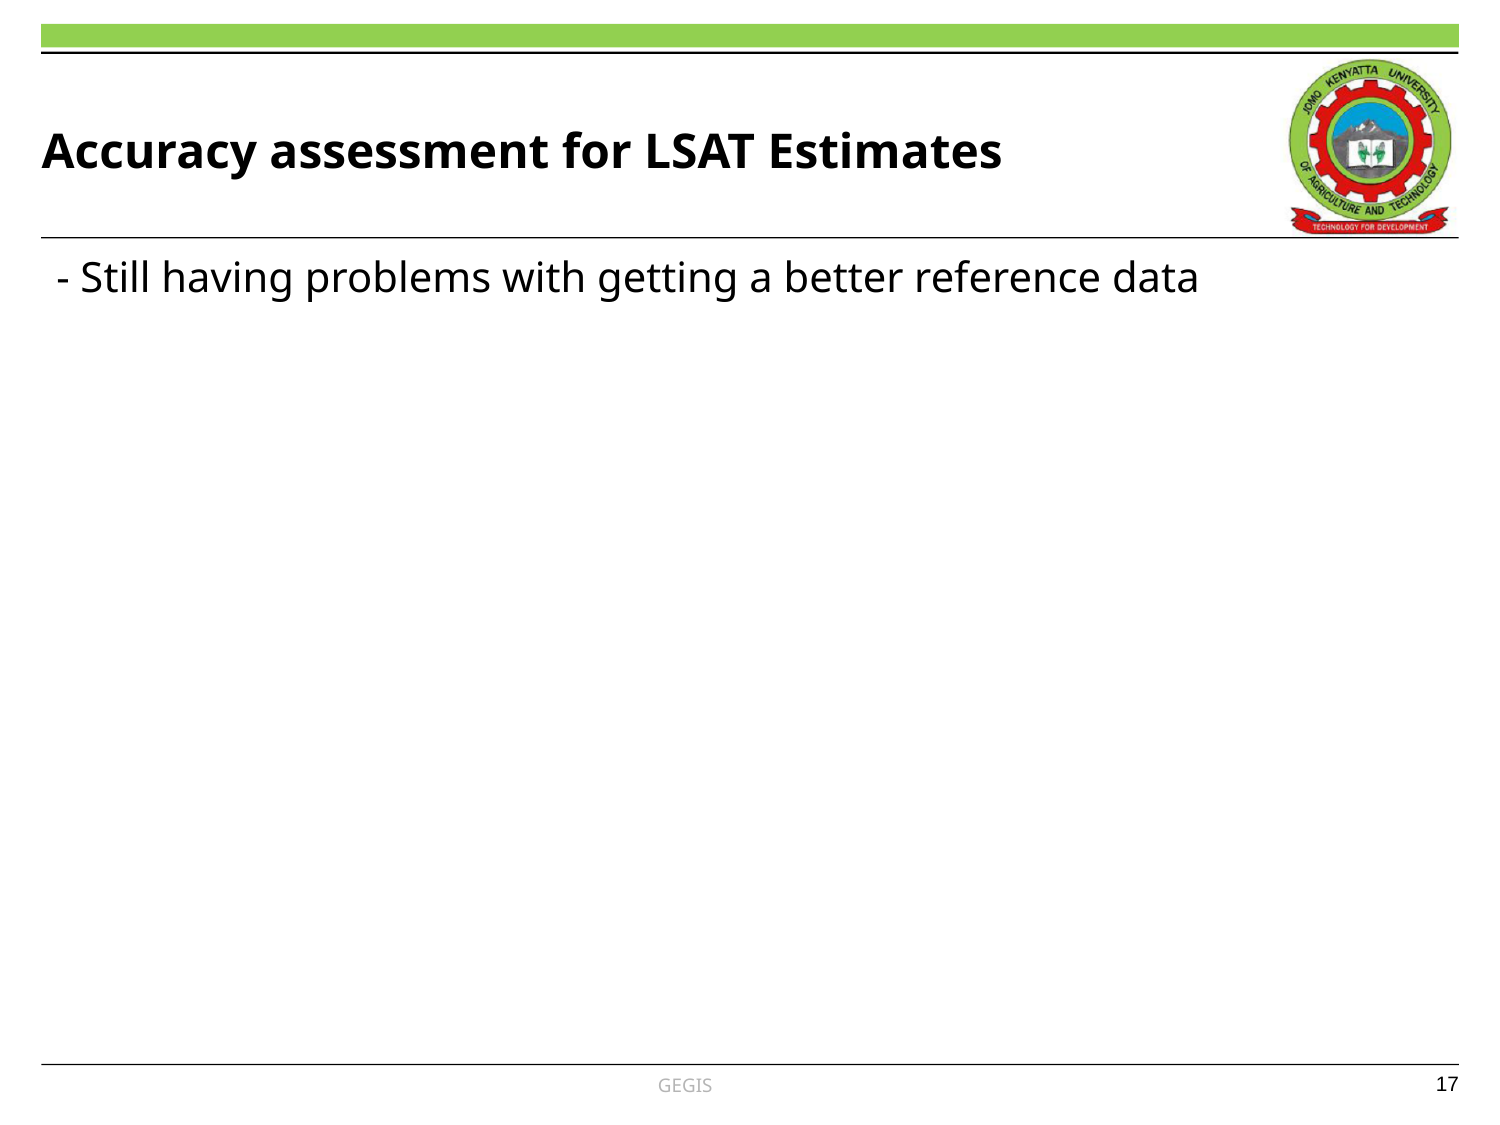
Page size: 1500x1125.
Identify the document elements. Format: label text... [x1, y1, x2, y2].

list - Still having problems with getting a better reference data [41, 243, 1459, 1059]
title Accuracy assessment for LSAT Estimates [41, 80, 1211, 218]
footer [41, 1067, 1004, 1106]
picture [1280, 54, 1459, 237]
